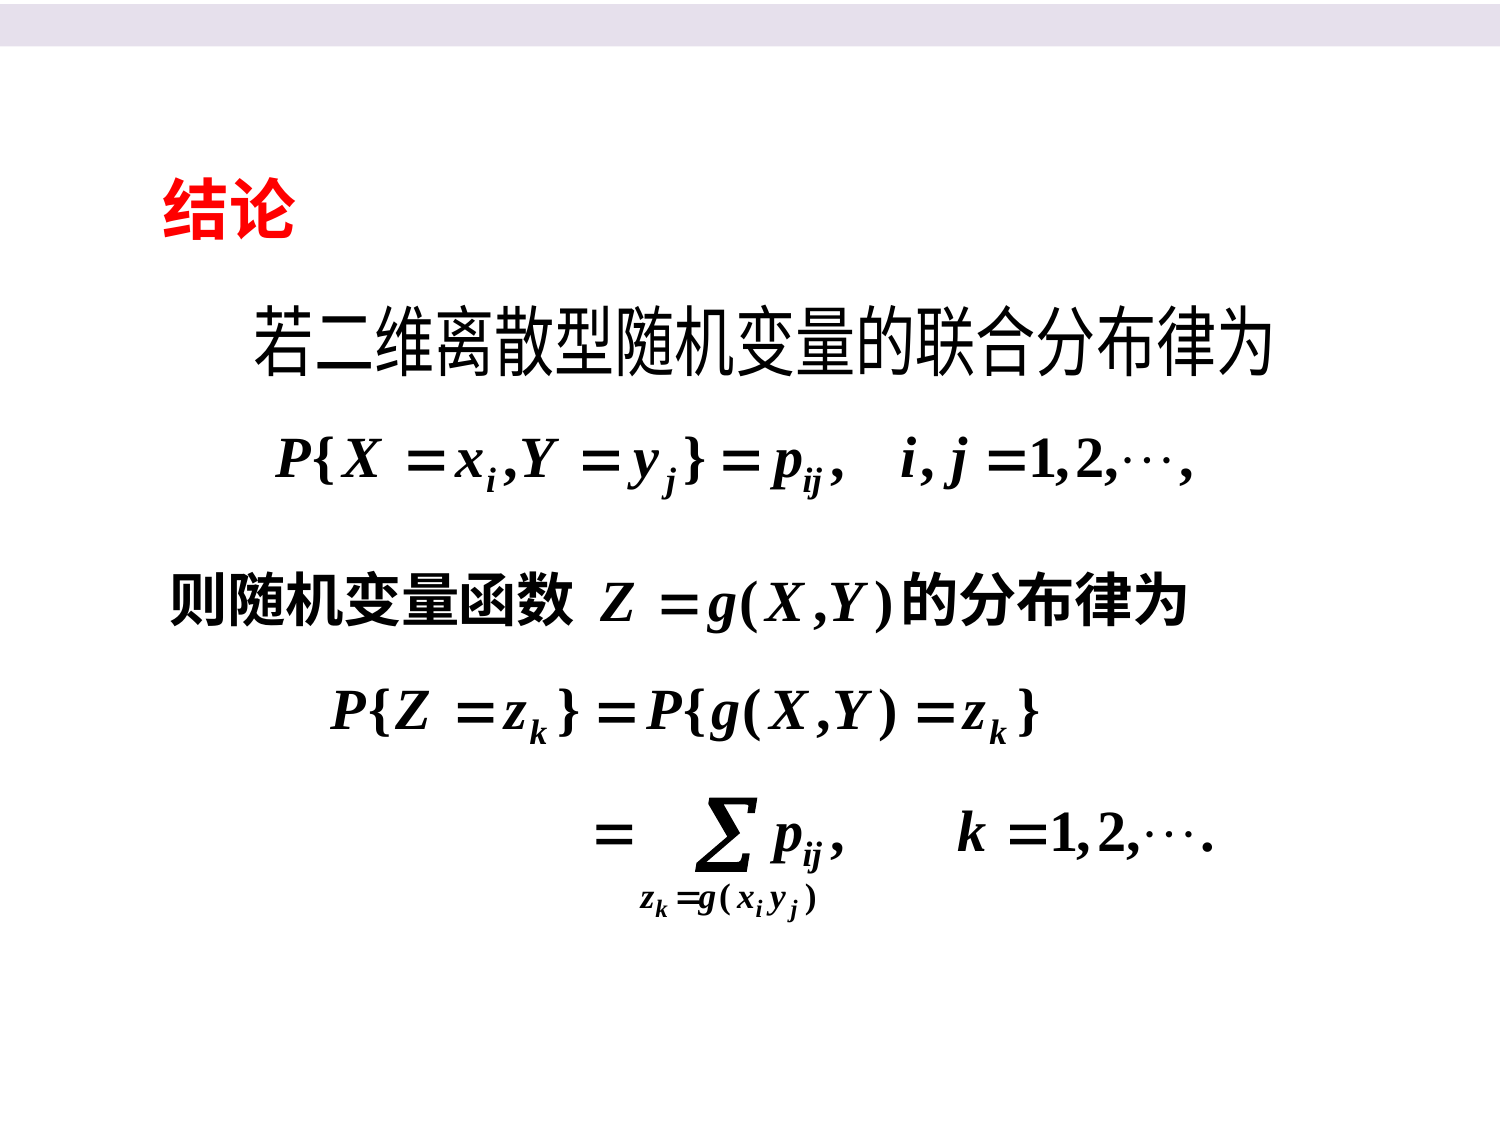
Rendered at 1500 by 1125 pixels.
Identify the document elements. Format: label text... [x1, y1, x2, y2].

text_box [269, 427, 1256, 506]
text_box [587, 792, 1218, 929]
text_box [151, 567, 1213, 641]
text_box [324, 679, 1042, 751]
text_box 结论 [147, 160, 311, 255]
